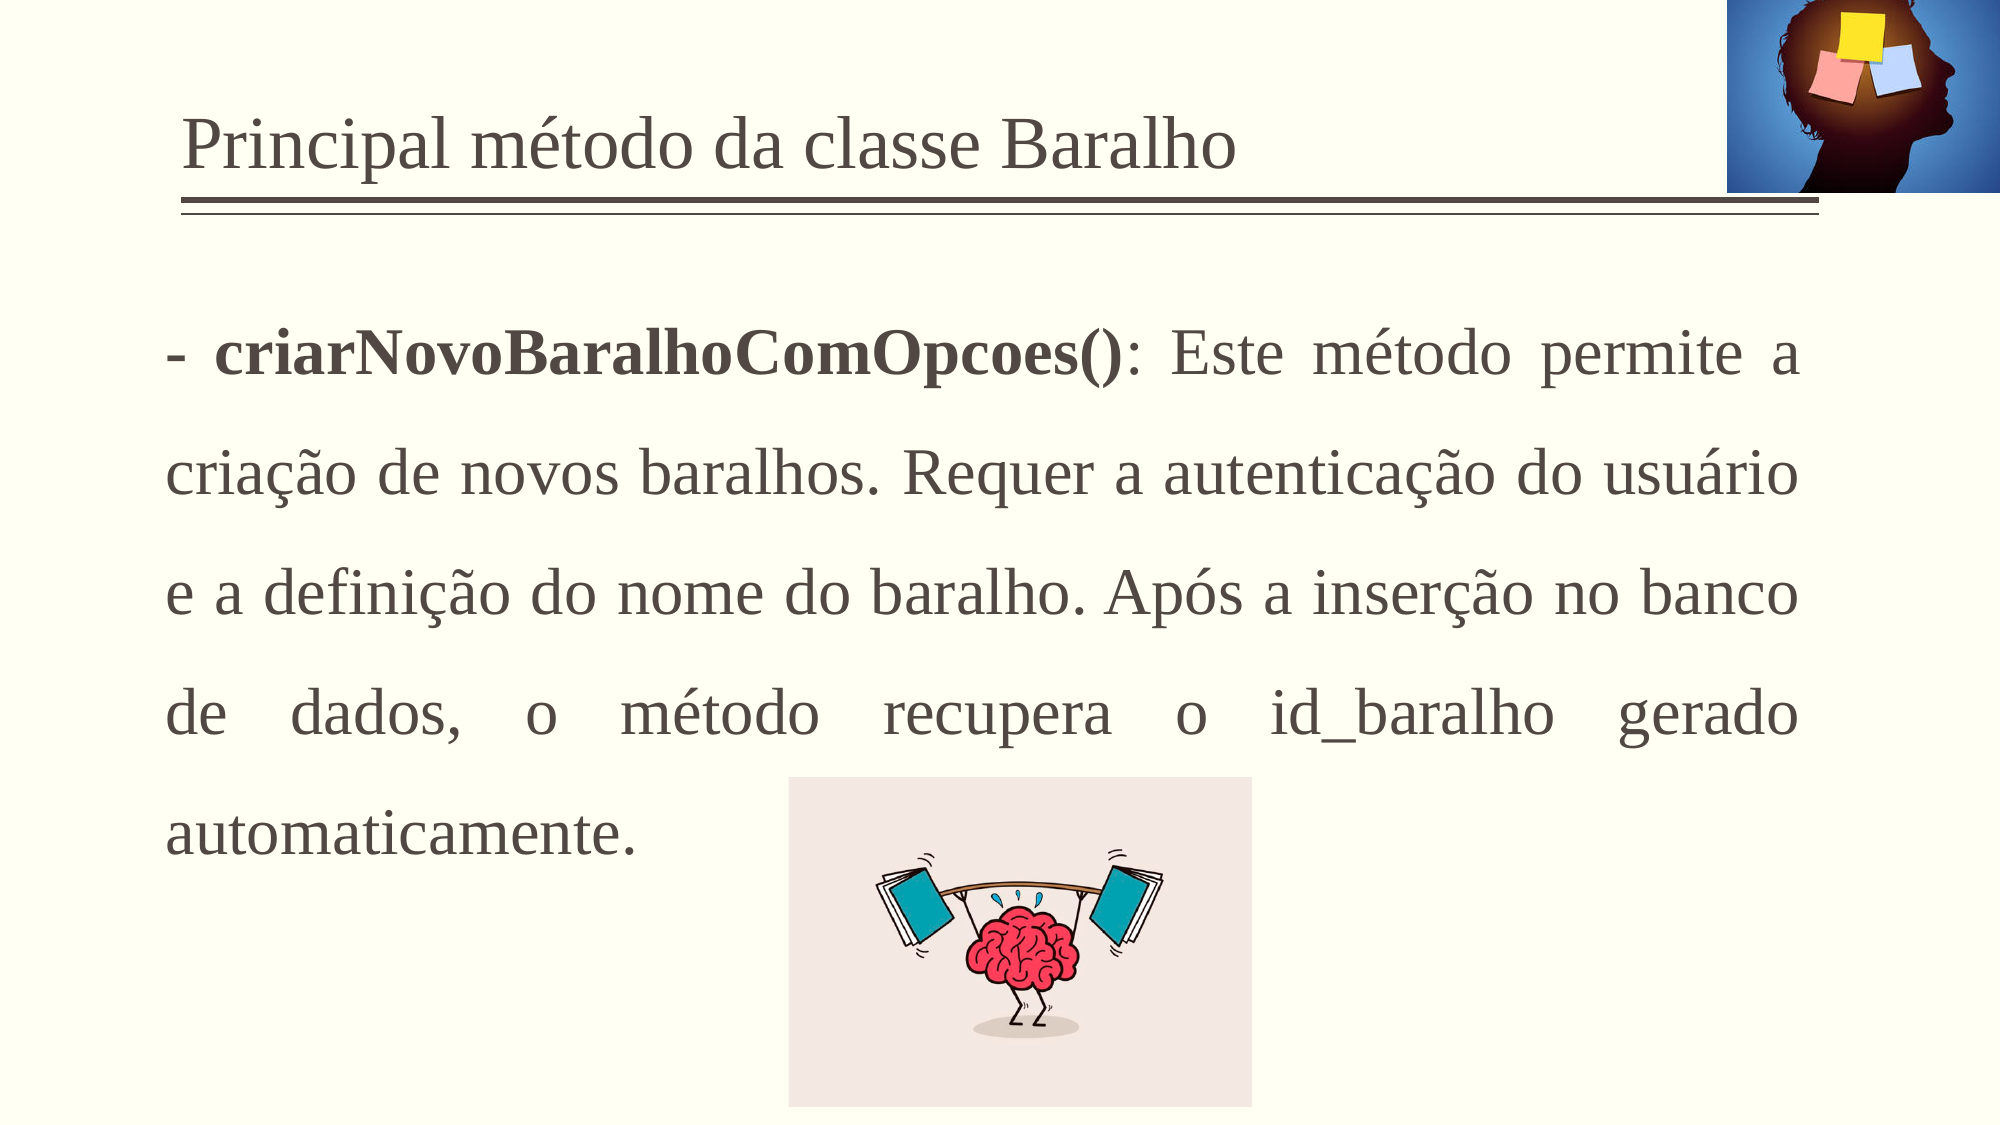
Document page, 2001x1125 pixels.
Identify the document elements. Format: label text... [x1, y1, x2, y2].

picture [1727, 0, 2000, 193]
title Principal método da classe Baralho [181, 12, 1722, 193]
picture [788, 777, 1253, 1107]
list - criarNovoBaralhoComOpcoes(): Este método permite a criação de novos baralhos. Requer a autenticação do usuário e a definição do nome do baralho. Após a inserção no banco de dados, o método recupera o id_baralho gerado automaticamente. [165, 260, 1803, 1011]
